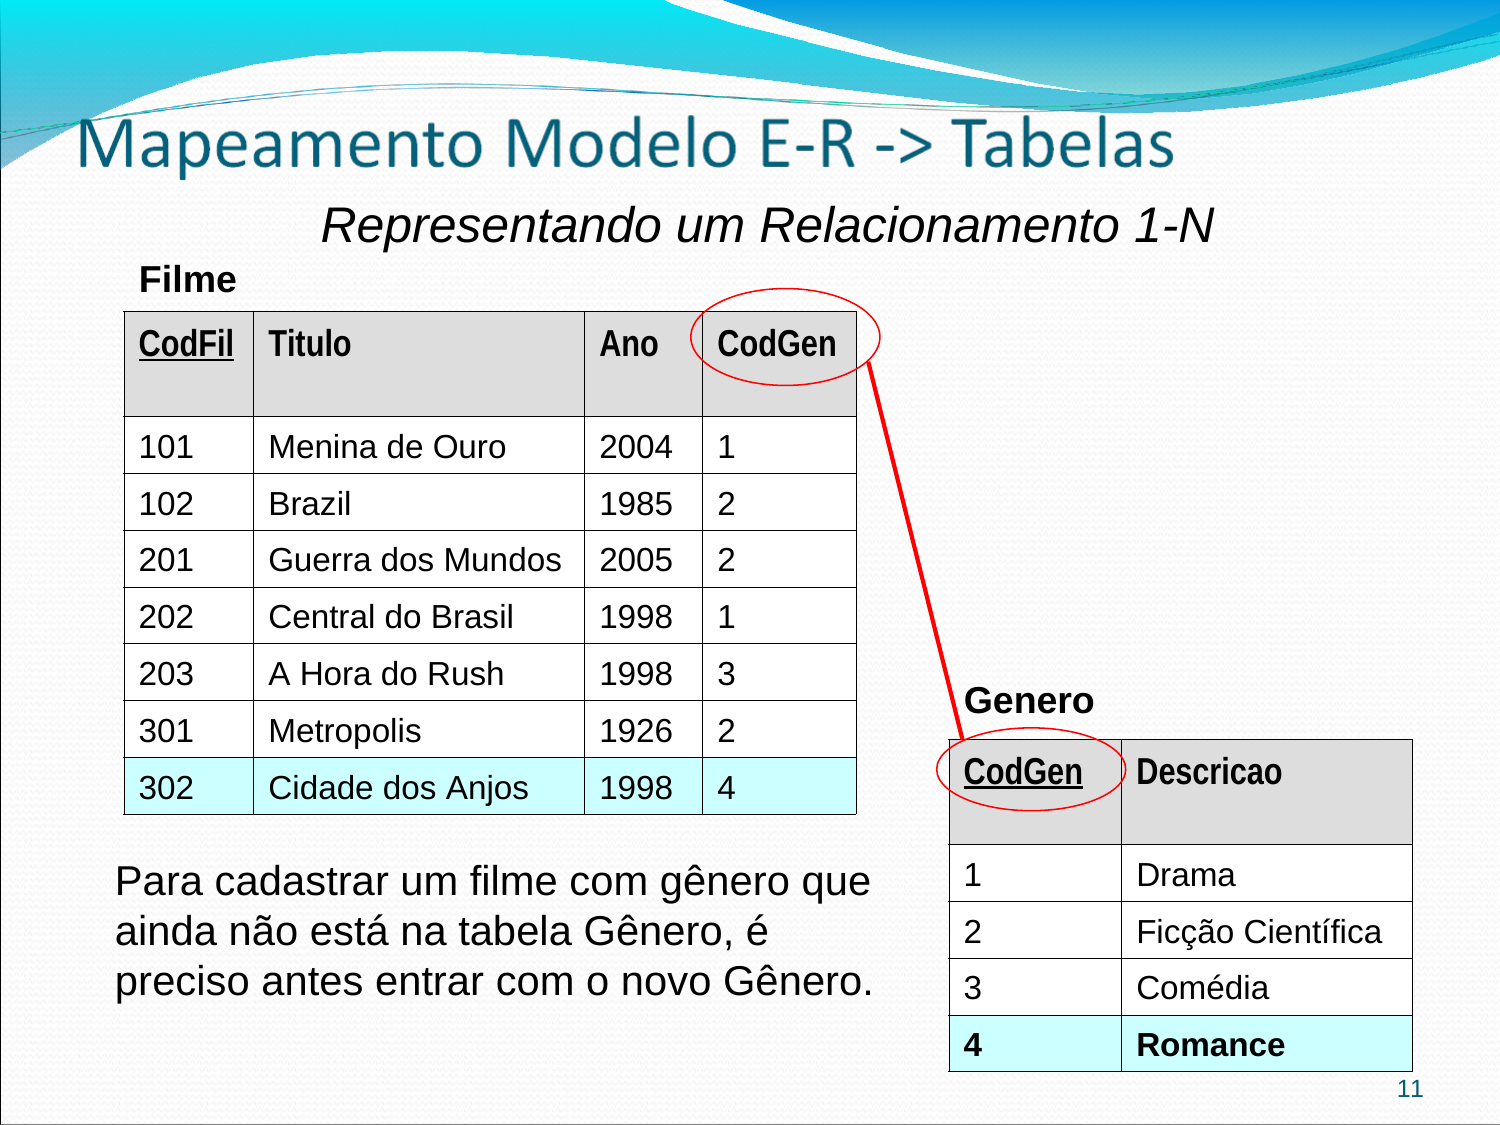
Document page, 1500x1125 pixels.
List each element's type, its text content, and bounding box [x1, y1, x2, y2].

table_cell 201 [125, 531, 253, 587]
table_cell 4 [950, 1016, 1121, 1071]
table_cell 102 [125, 474, 253, 530]
text_box Representando um Relacionamento 1-N [100, 188, 1436, 260]
text_box [936, 727, 1126, 811]
table_header Ano [585, 312, 702, 416]
table_cell 1998 [585, 758, 702, 814]
table_cell Romance [1122, 1016, 1412, 1071]
table_cell 2 [950, 902, 1121, 958]
table_cell Ficção Científica [1122, 902, 1412, 958]
table_header Descricao [1122, 740, 1412, 844]
table_cell 202 [125, 588, 253, 643]
table_cell Guerra dos Mundos [254, 531, 584, 587]
table_cell 2 [703, 474, 856, 530]
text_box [28, 57, 1439, 188]
text_box <number> [1299, 1042, 1425, 1103]
table_cell 2 [703, 531, 856, 587]
table_cell 101 [125, 417, 253, 473]
table_header CodGen [703, 362, 856, 416]
table_cell Menina de Ouro [254, 417, 584, 473]
table_cell Cidade dos Anjos [254, 758, 584, 814]
table_header CodFil [125, 312, 253, 416]
table_cell 1926 [585, 701, 702, 757]
table_cell 301 [125, 701, 253, 757]
table_cell Brazil [254, 474, 584, 530]
table_cell 1998 [585, 644, 702, 700]
table_cell 2004 [585, 417, 702, 473]
table_cell 302 [125, 758, 253, 814]
table_cell Comédia [1122, 959, 1412, 1015]
table_cell A Hora do Rush [254, 644, 584, 700]
table_cell 3 [950, 959, 1121, 1015]
table_cell 3 [703, 644, 856, 700]
table_cell 1 [703, 417, 856, 473]
text_box Genero [948, 668, 1110, 729]
table_header Titulo [254, 312, 584, 416]
table_cell Central do Brasil [254, 588, 584, 643]
table_cell 1985 [585, 474, 702, 530]
table_cell 1 [950, 845, 1121, 901]
table_cell 2005 [585, 531, 702, 587]
picture [0, 0, 1500, 1125]
table_cell 1 [703, 588, 856, 643]
table_cell Metropolis [254, 701, 584, 757]
table_cell 2 [703, 701, 856, 757]
table_cell Drama [1122, 845, 1412, 901]
text_box Filme [124, 260, 252, 308]
table_cell 203 [125, 644, 253, 700]
text_box Para cadastrar um filme com gênero que ainda não está na tabela Gênero, é preciso antes entrar com o novo Gênero. [100, 846, 892, 1012]
table_cell 4 [703, 758, 856, 814]
text_box [690, 288, 880, 386]
table_cell 1998 [585, 588, 702, 643]
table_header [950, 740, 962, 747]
table_header CodGen [950, 784, 1121, 844]
table_header CodGen [1101, 740, 1121, 755]
